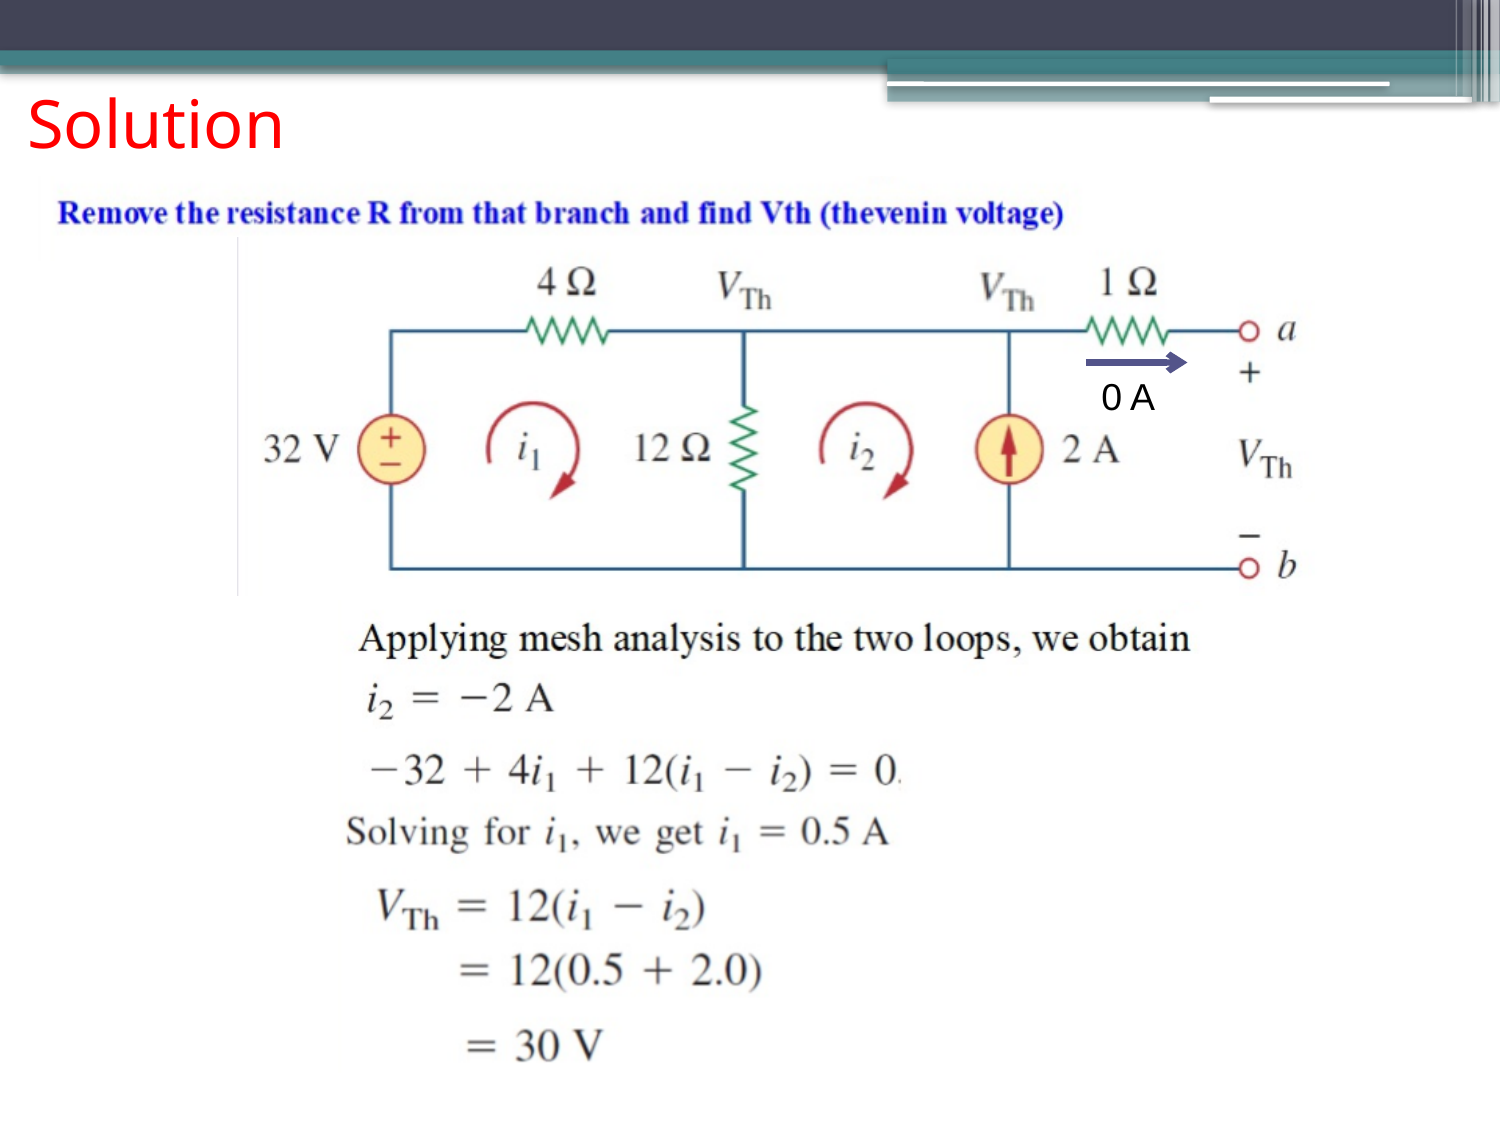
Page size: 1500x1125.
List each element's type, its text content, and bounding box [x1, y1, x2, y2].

text_box Solution [12, 75, 1363, 250]
picture [337, 600, 1209, 1073]
picture [37, 176, 1343, 596]
